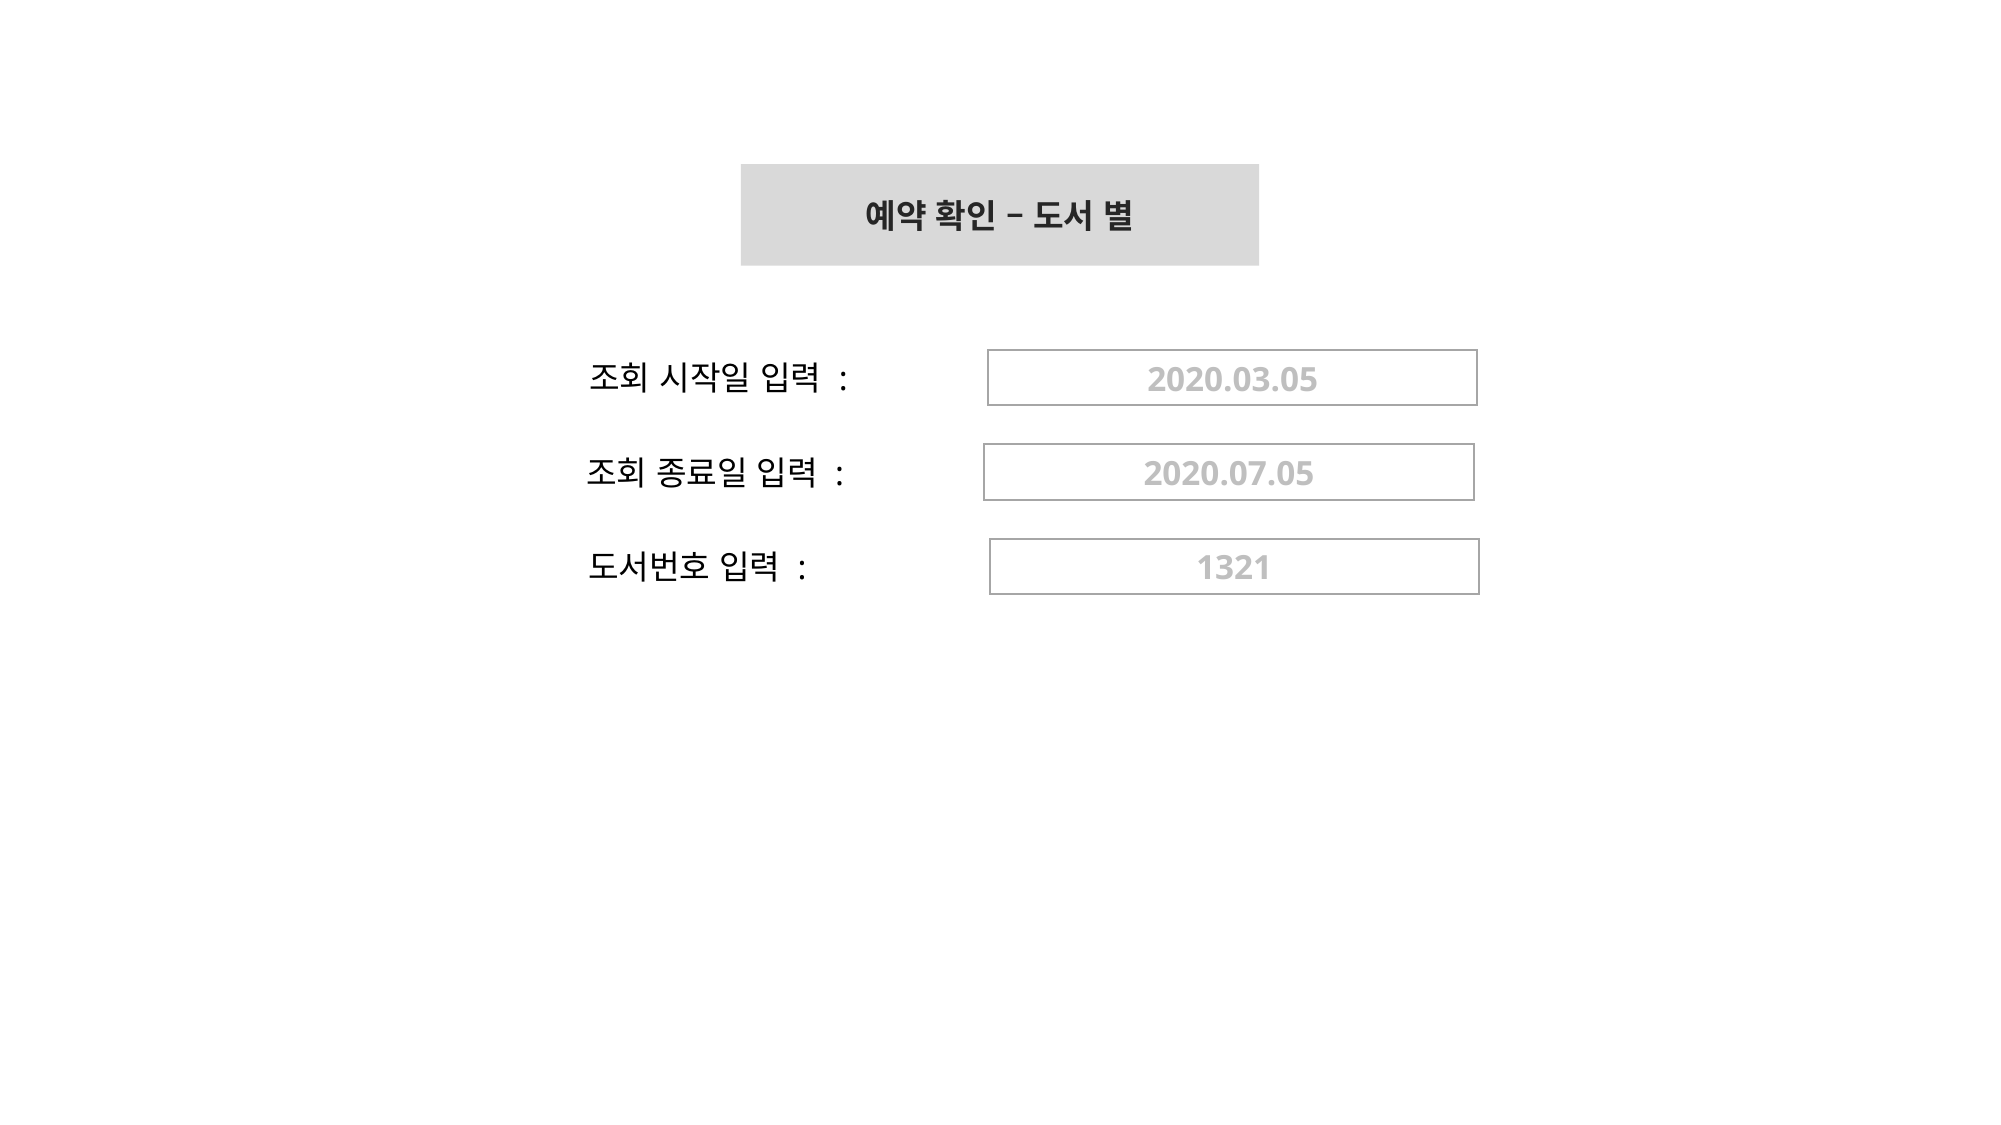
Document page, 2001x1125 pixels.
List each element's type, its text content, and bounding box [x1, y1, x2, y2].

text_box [562, 349, 1478, 406]
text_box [559, 444, 1474, 500]
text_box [564, 538, 1480, 595]
text_box 예약 확인 – 도서 별 [740, 163, 1260, 267]
